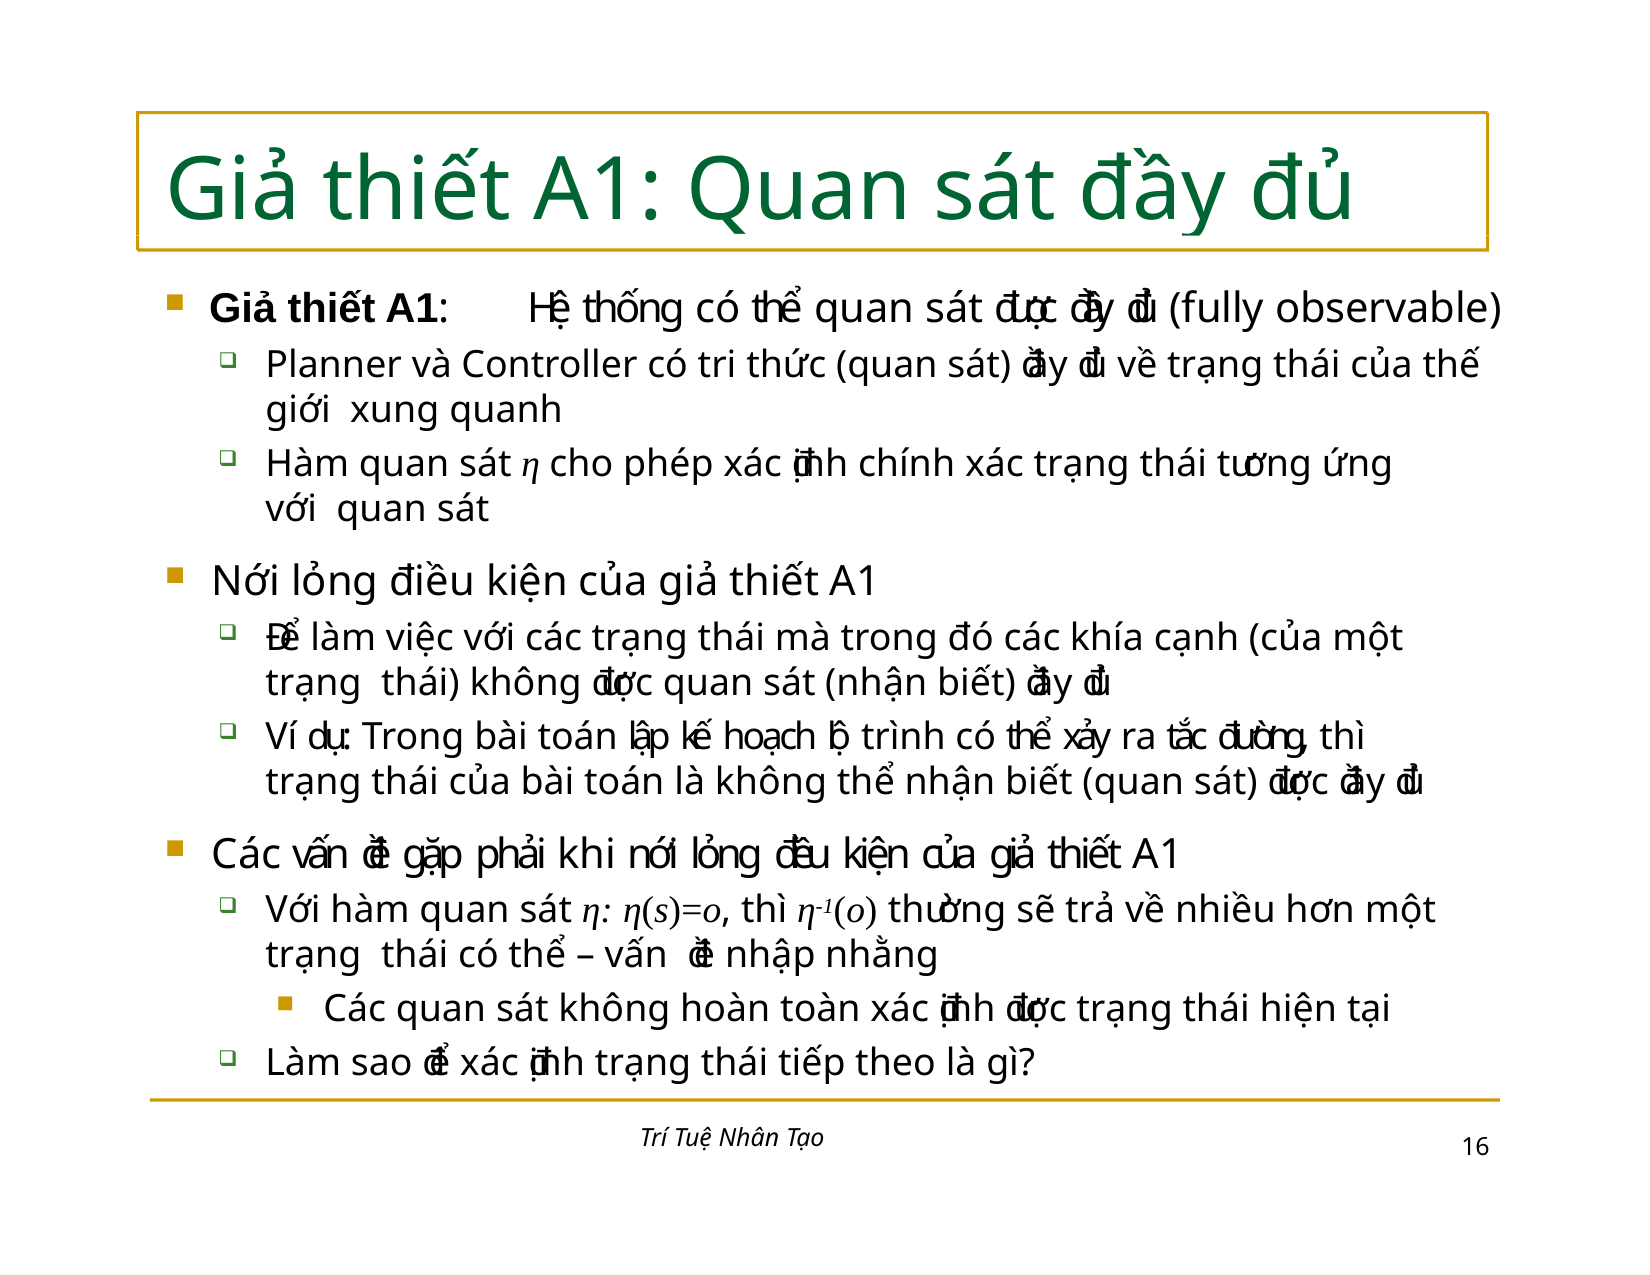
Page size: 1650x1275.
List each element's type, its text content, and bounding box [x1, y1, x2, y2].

text_box Giả thiết A1: Hệ thống có thể quan sát được đầy đủ (fully observable) Planner và Controller có tri thức (quan sát) đầy đủ về trạng thái của thế giới xung quanh Hàm quan sát η cho phép xác định chính xác trạng thái tương ứng với quan sát Nới lỏng điều kiện của giả thiết A1 Để làm việc với các trạng thái mà trong đó các khía cạnh (của một trạng thái) không được quan sát (nhận biết) đầy đủ Ví dụ: Trong bài toán lập kế hoạch lộ trình có thể xảy ra tắc đường, thì trạng thái của bài toán là không thể nhận biết (quan sát) được đầy đủ Các vấn đề gặp phải khi nới lỏng điều kiện của giả thiết A1 Với hàm quan sát η: η(s)=o, thì η-1(o) thường sẽ trả về nhiều hơn một trạng thái có thể – vấn đề nhập nhằng Các quan sát không hoàn toàn xác định được trạng thái hiện tại Làm sao để xác định trạng thái tiếp theo là gì? [156, 404, 1524, 1084]
text_box [149, 1098, 1500, 1102]
footer Trí Tuệ Nhân Tạo [637, 1118, 859, 1275]
slide_number 15 [1455, 1136, 1491, 1275]
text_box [74, 235, 1576, 397]
title Giả thiết A1: Quan sát đầy đủ [162, 129, 1486, 233]
